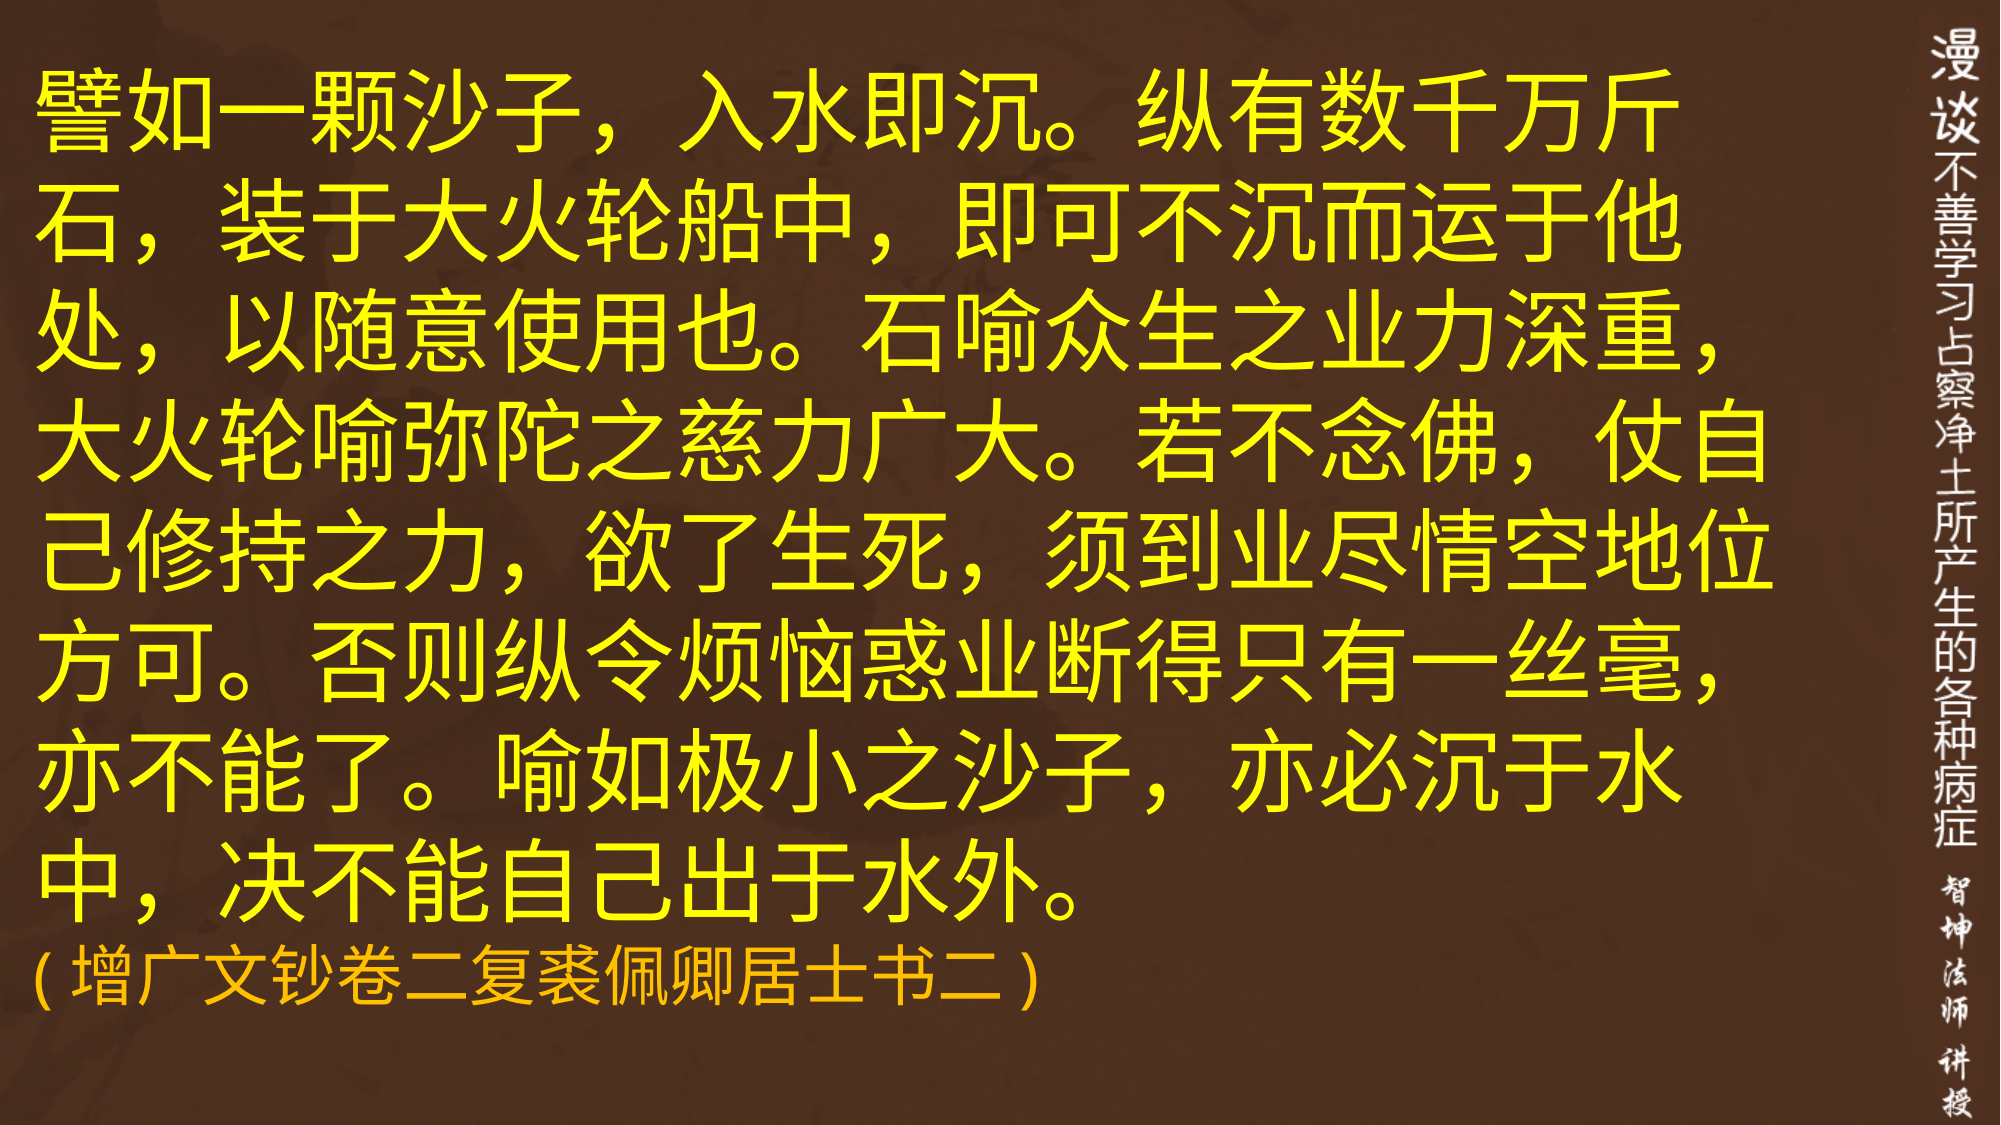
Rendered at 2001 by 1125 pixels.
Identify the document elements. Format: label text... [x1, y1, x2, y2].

picture [0, 0, 2000, 1125]
text_box 譬如一颗沙子，入水即沉。纵有数千万斤石，装于大火轮船中，即可不沉而运于他处，以随意使用也。石喻众生之业力深重，大火轮喻弥陀之慈力广大。若不念佛，仗自己修持之力，欲了生死，须到业尽情空地位方可。否则纵令烦恼惑业断得只有一丝毫，亦不能了。喻如极小之沙子，亦必沉于水中，决不能自己出于水外。 (增广文钞卷二复裘佩卿居士书二) [18, 46, 1884, 1022]
